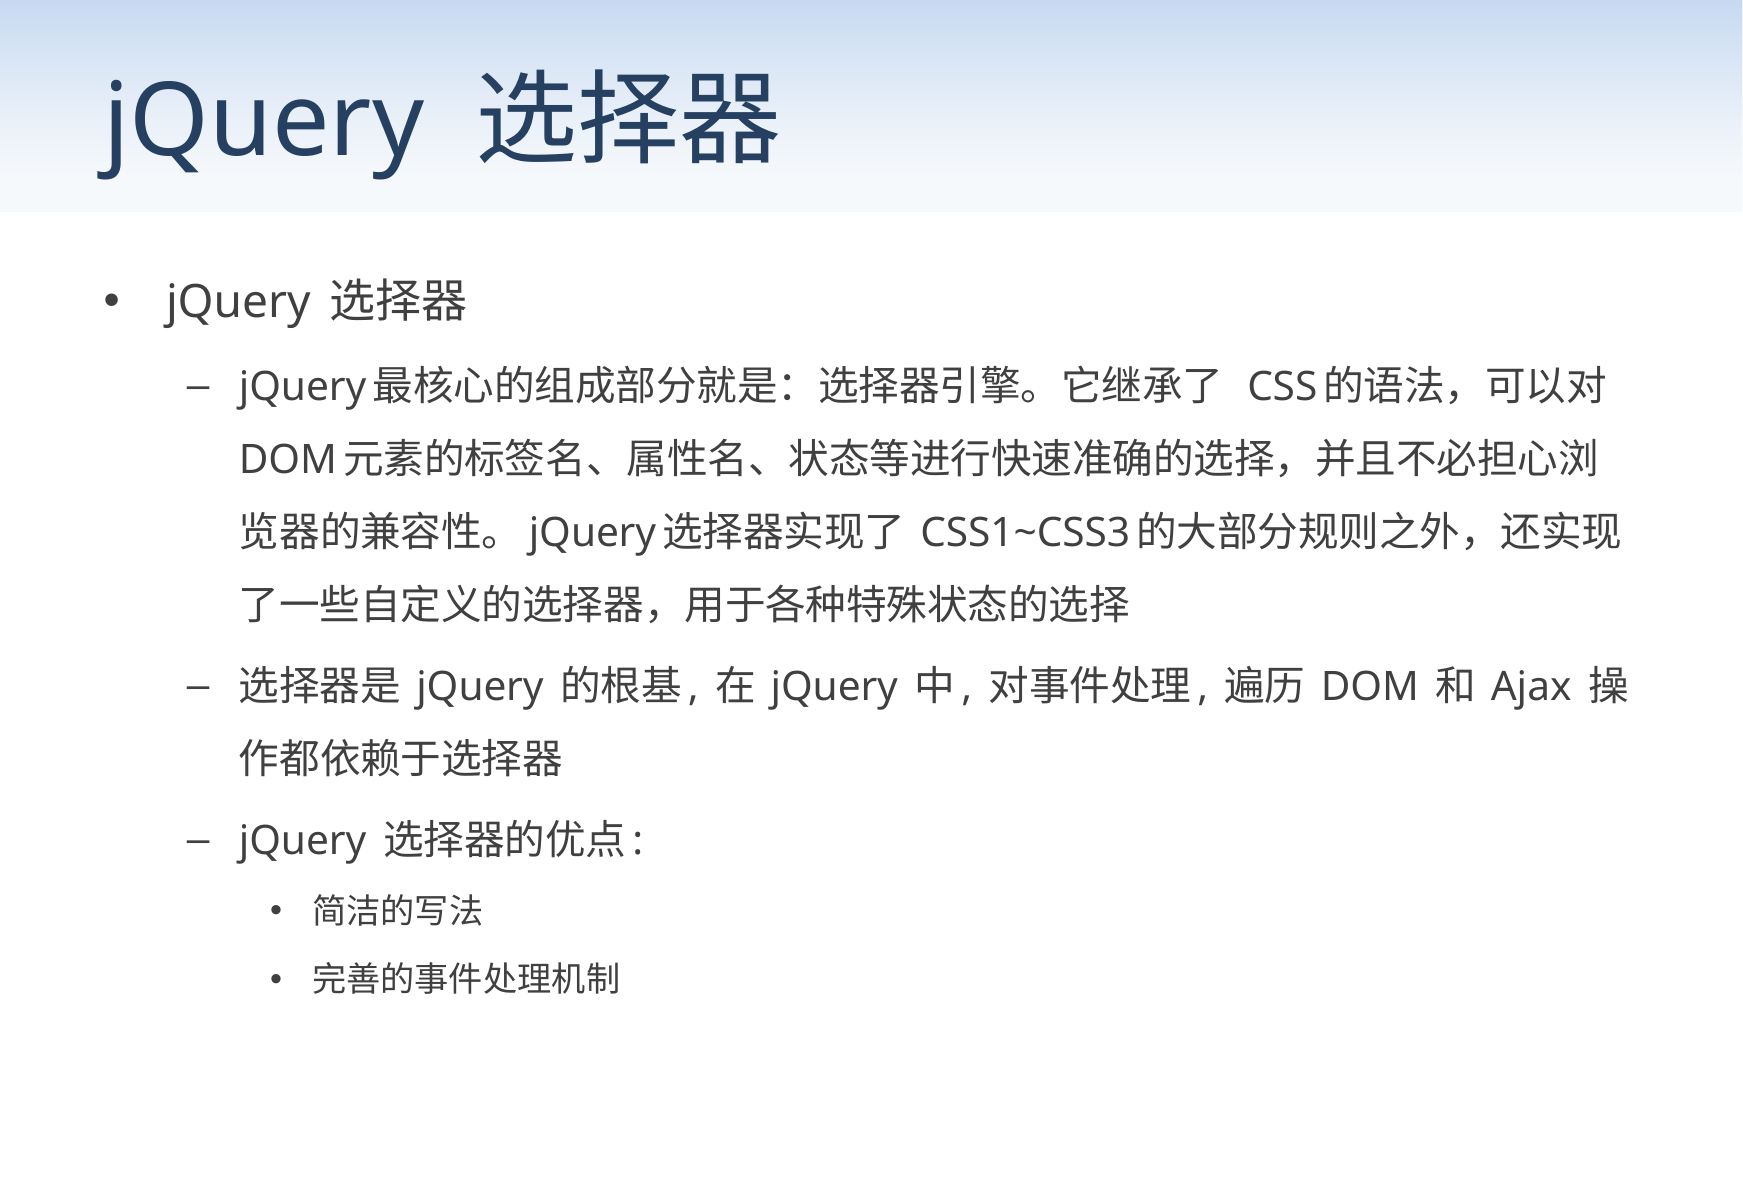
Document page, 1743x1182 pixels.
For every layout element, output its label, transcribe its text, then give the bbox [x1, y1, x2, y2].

list jQuery 选择器 jQuery最核心的组成部分就是：选择器引擎。它继承了 CSS的语法，可以对 DOM元素的标签名、属性名、状态等进行快速准确的选择，并且不必担心浏览器的兼容性。jQuery选择器实现了 CSS1~CSS3的大部分规则之外，还实现了一些自定义的选择器，用于各种特殊状态的选择 选择器是 jQuery 的根基, 在 jQuery 中, 对事件处理, 遍历 DOM 和 Ajax 操作都依赖于选择器 jQuery 选择器的优点: 简洁的写法 完善的事件处理机制 [87, 236, 1656, 1016]
title jQuery 选择器 [87, 15, 1656, 213]
